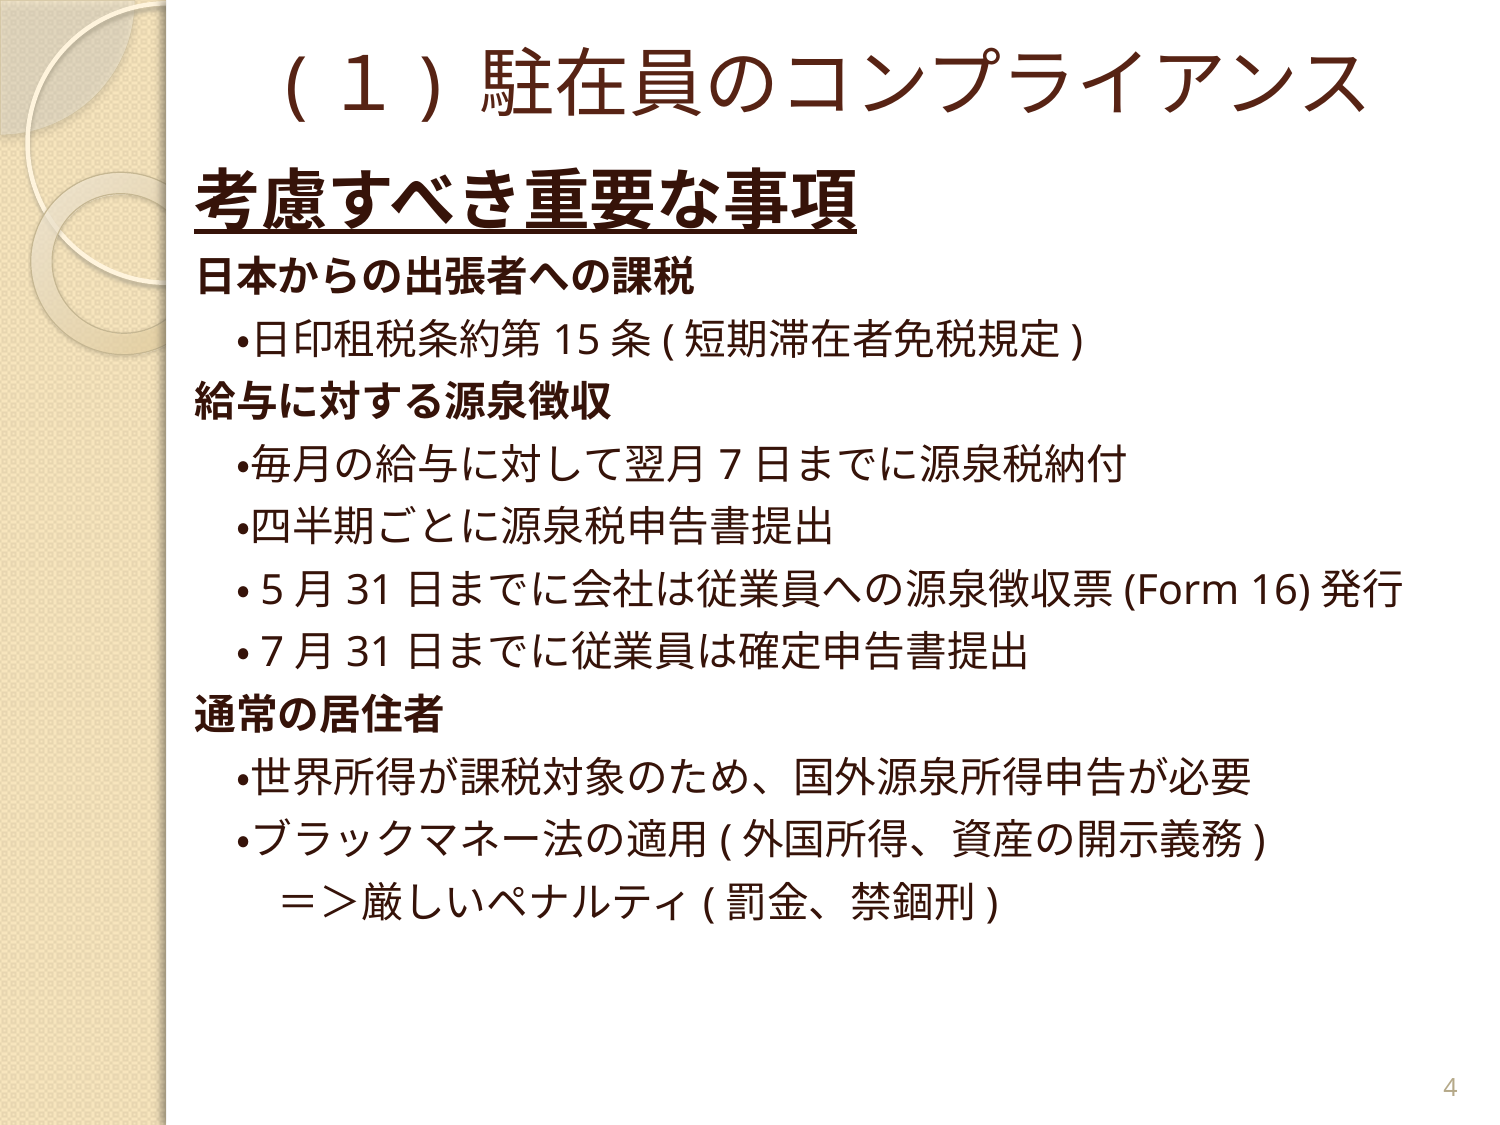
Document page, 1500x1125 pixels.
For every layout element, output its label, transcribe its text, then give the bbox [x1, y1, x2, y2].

title (１) 駐在員のコンプライアンス [174, 0, 1500, 250]
list 考慮すべき重要な事項 日本からの出張者への課税 ・日印租税条約第15条(短期滞在者免税規定) 給与に対する源泉徴収 ・毎月の給与に対して翌月7日までに源泉税納付 ・四半期ごとに源泉税申告書提出 ・5月31日までに会社は従業員への源泉徴収票(Form 16)発行 ・7月31日までに従業員は確定申告書提出 通常の居住者 ・世界所得が課税対象のため、国外源泉所得申告が必要 ・ブラックマネー法の適用(外国所得、資産の開示義務) ＝＞厳しいペナルティ(罰金、禁錮刑) [174, 149, 1466, 1063]
slide_number 4 [1413, 1034, 1488, 1113]
